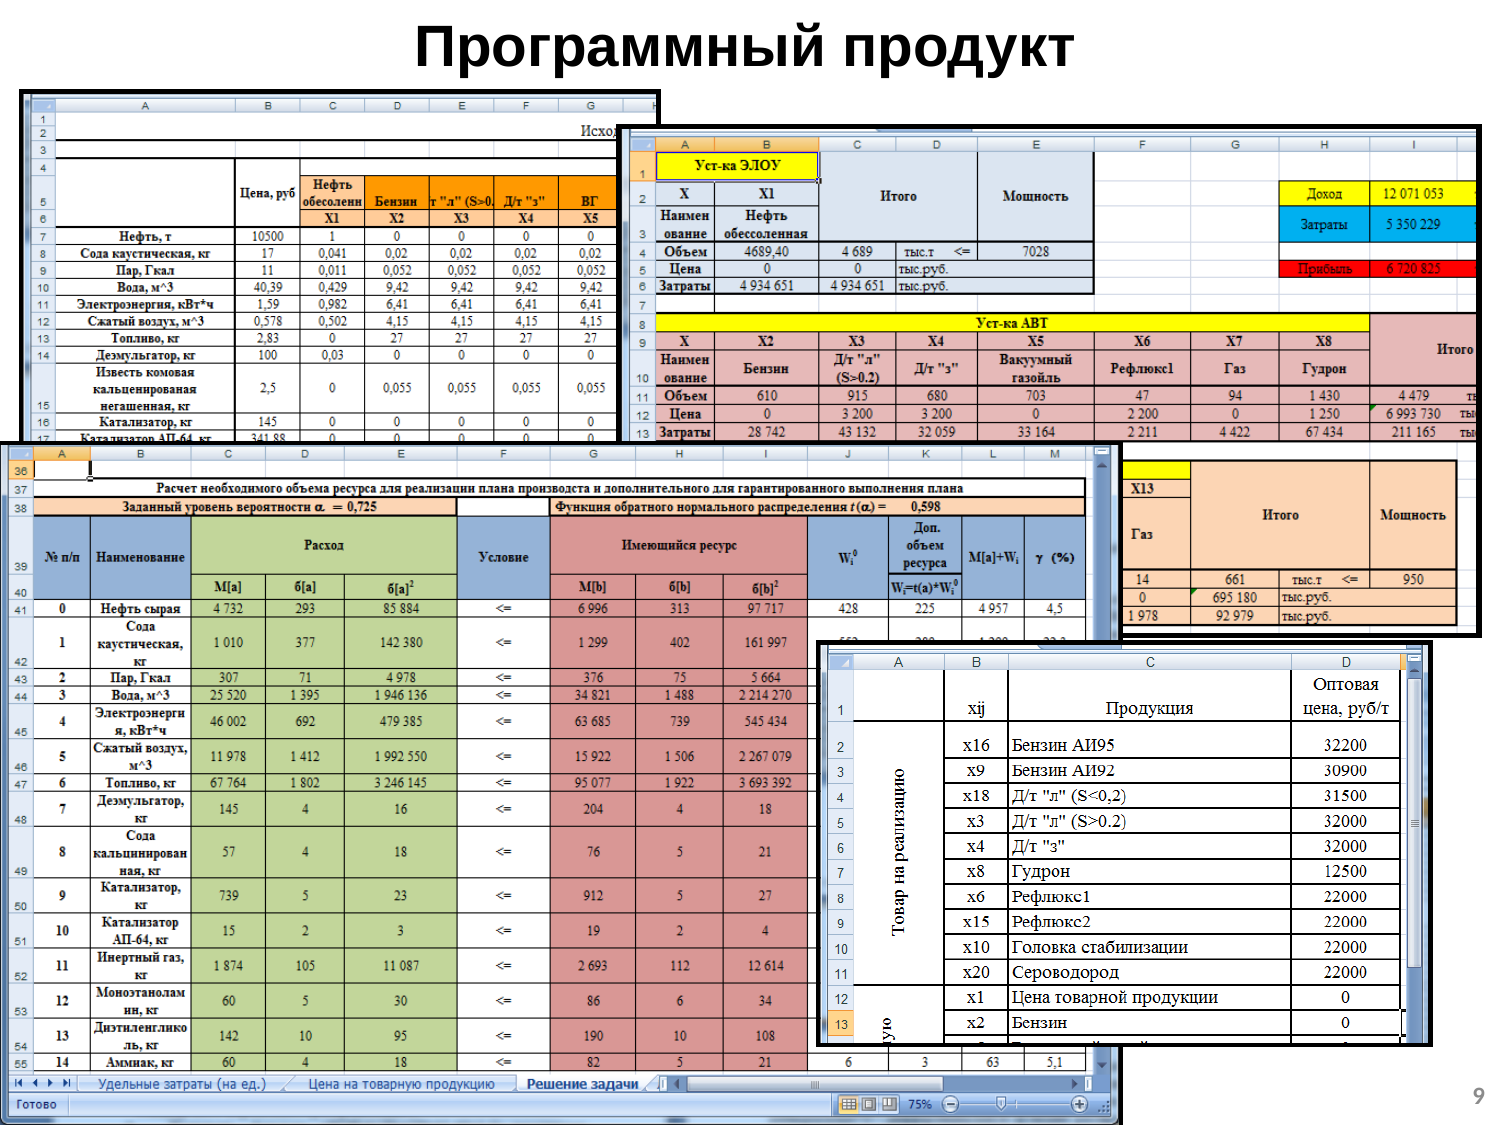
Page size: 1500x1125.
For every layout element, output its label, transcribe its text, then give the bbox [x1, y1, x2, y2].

picture [0, 93, 1477, 1125]
slide_number 9 [1149, 1065, 1500, 1125]
title Программный продукт [70, 0, 1421, 124]
